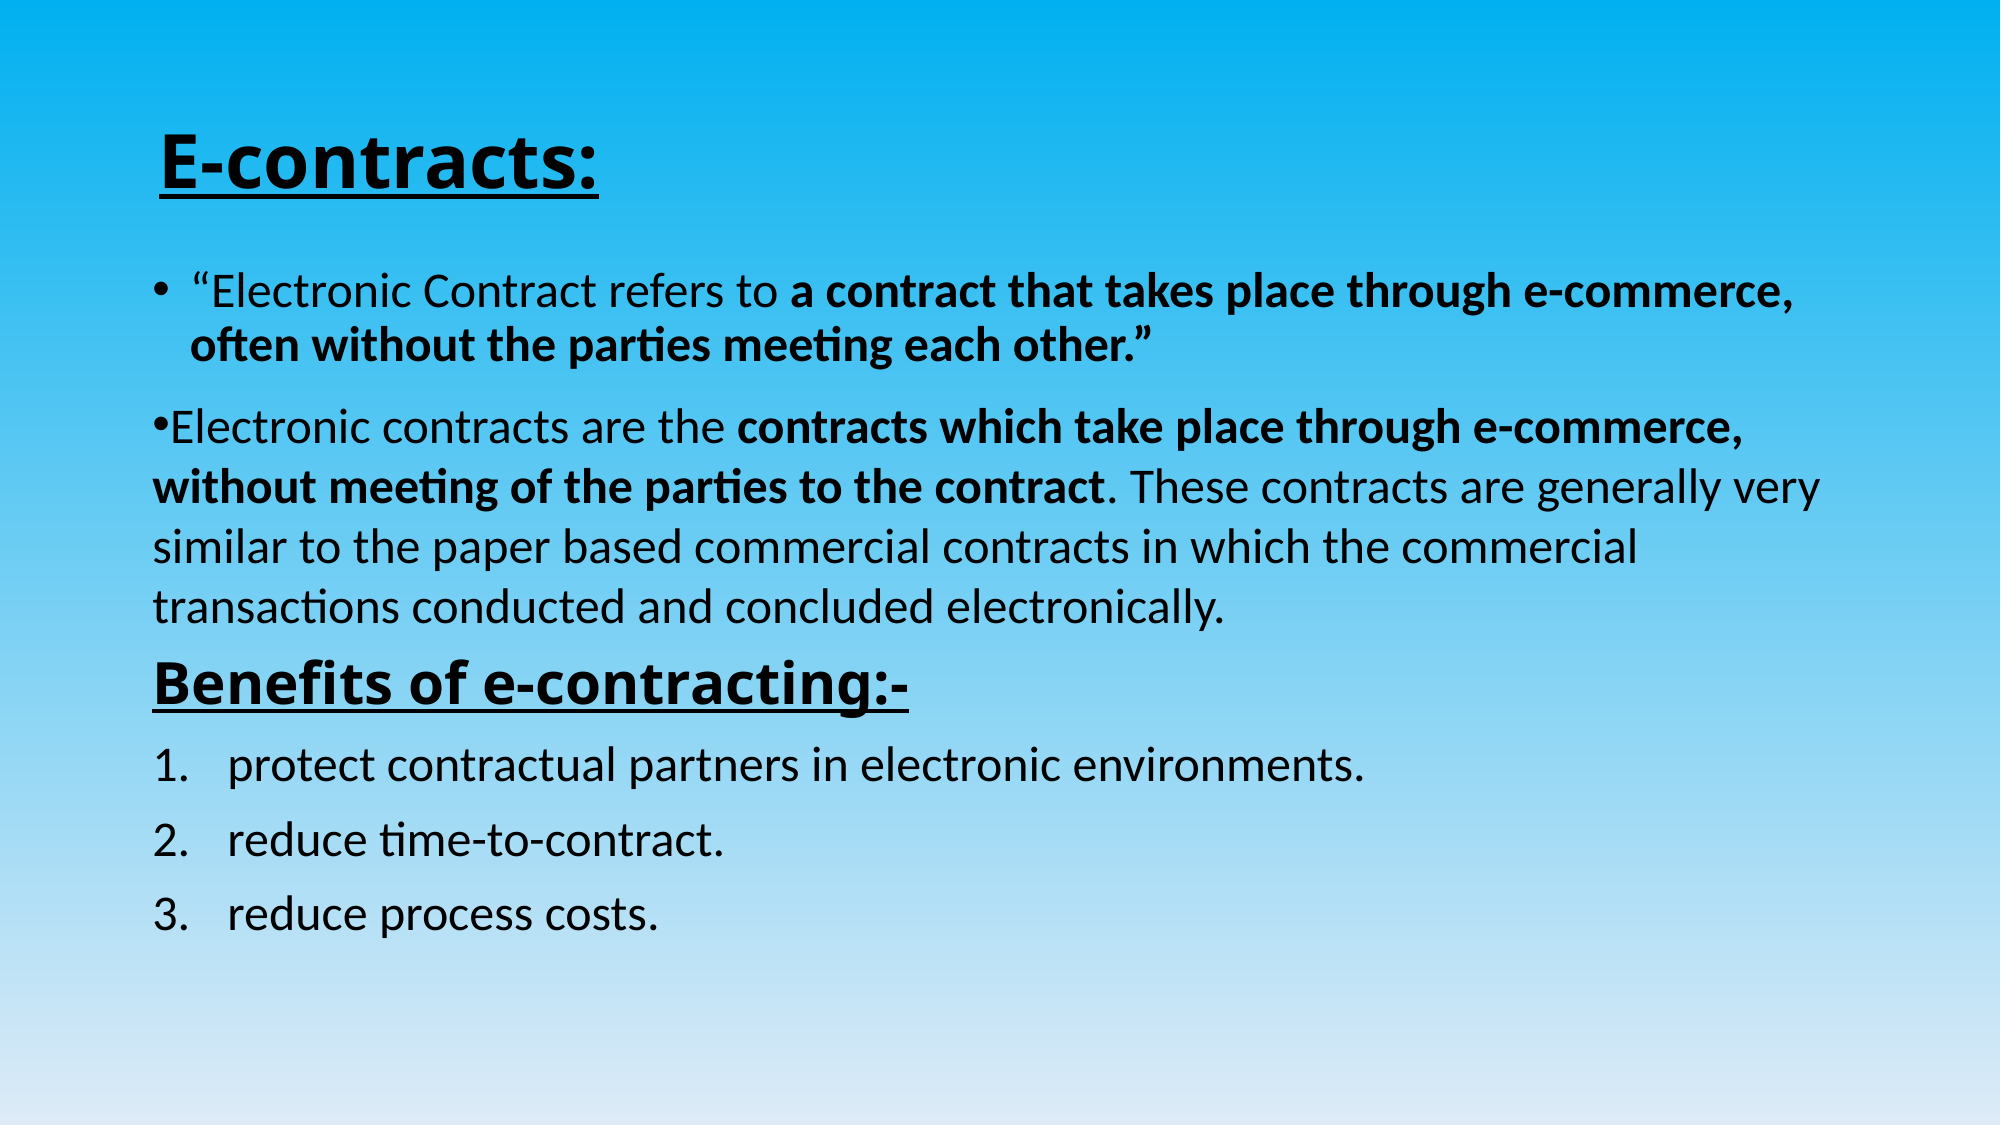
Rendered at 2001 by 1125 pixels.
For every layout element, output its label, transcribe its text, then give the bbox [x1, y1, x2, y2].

list “Electronic Contract refers to a contract that takes place through e-commerce, often without the parties meeting each other.” Electronic contracts are the contracts which take place through e-commerce, without meeting of the parties to the contract. These contracts are generally very similar to the paper based commercial contracts in which the commercial transactions conducted and concluded electronically. Benefits of e-contracting:- protect contractual partners in electronic environments. reduce time-to-contract. reduce process costs. [137, 257, 1863, 1014]
title E-contracts: [143, 104, 1869, 223]
